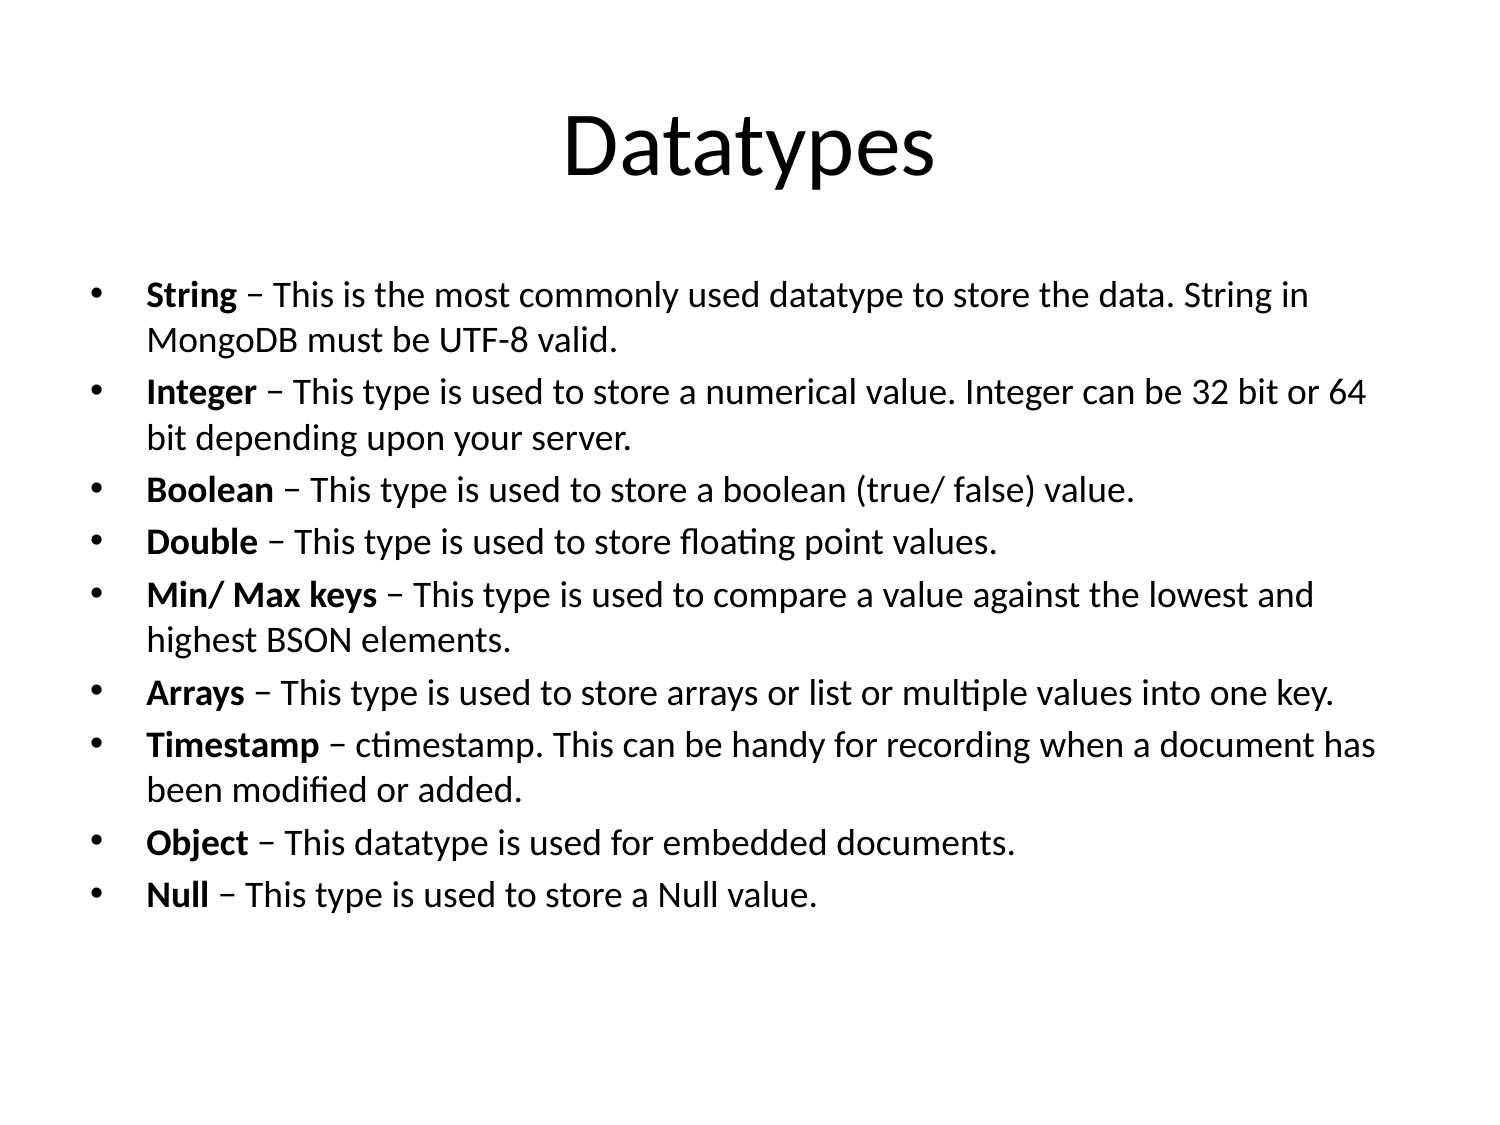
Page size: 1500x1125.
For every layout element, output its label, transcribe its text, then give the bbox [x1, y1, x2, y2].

list String − This is the most commonly used datatype to store the data. String in MongoDB must be UTF-8 valid. Integer − This type is used to store a numerical value. Integer can be 32 bit or 64 bit depending upon your server. Boolean − This type is used to store a boolean (true/ false) value. Double − This type is used to store floating point values. Min/ Max keys − This type is used to compare a value against the lowest and highest BSON elements. Arrays − This type is used to store arrays or list or multiple values into one key. Timestamp − ctimestamp. This can be handy for recording when a document has been modified or added. Object − This datatype is used for embedded documents. Null − This type is used to store a Null value. [75, 262, 1425, 1005]
title Datatypes [75, 45, 1425, 233]
